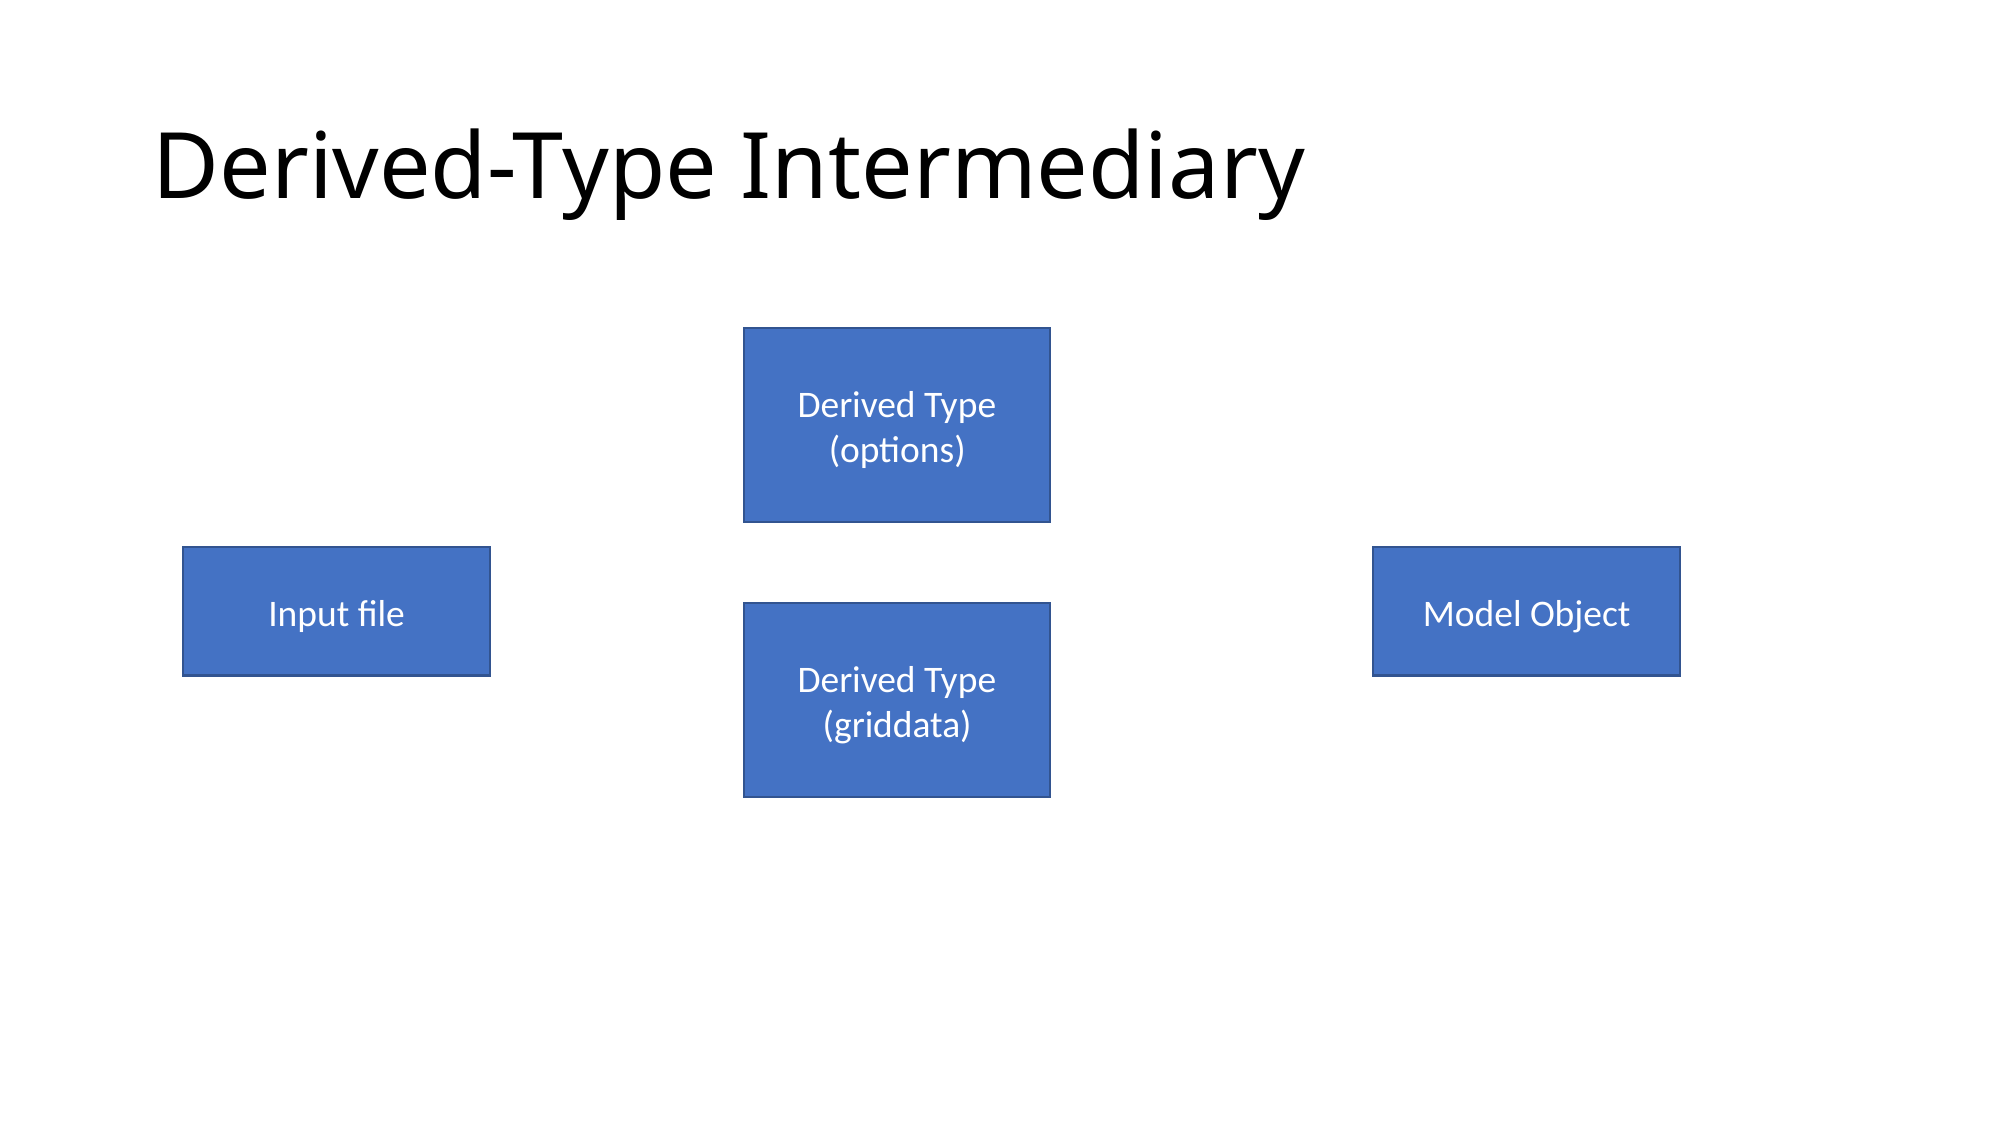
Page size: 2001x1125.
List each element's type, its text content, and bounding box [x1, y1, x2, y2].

text_box Model Object [1372, 546, 1681, 677]
text_box Derived Type (griddata) [743, 602, 1051, 798]
text_box Derived Type (options) [743, 327, 1051, 523]
text_box Input file [182, 546, 491, 677]
title Derived-Type Intermediary [137, 59, 1863, 278]
